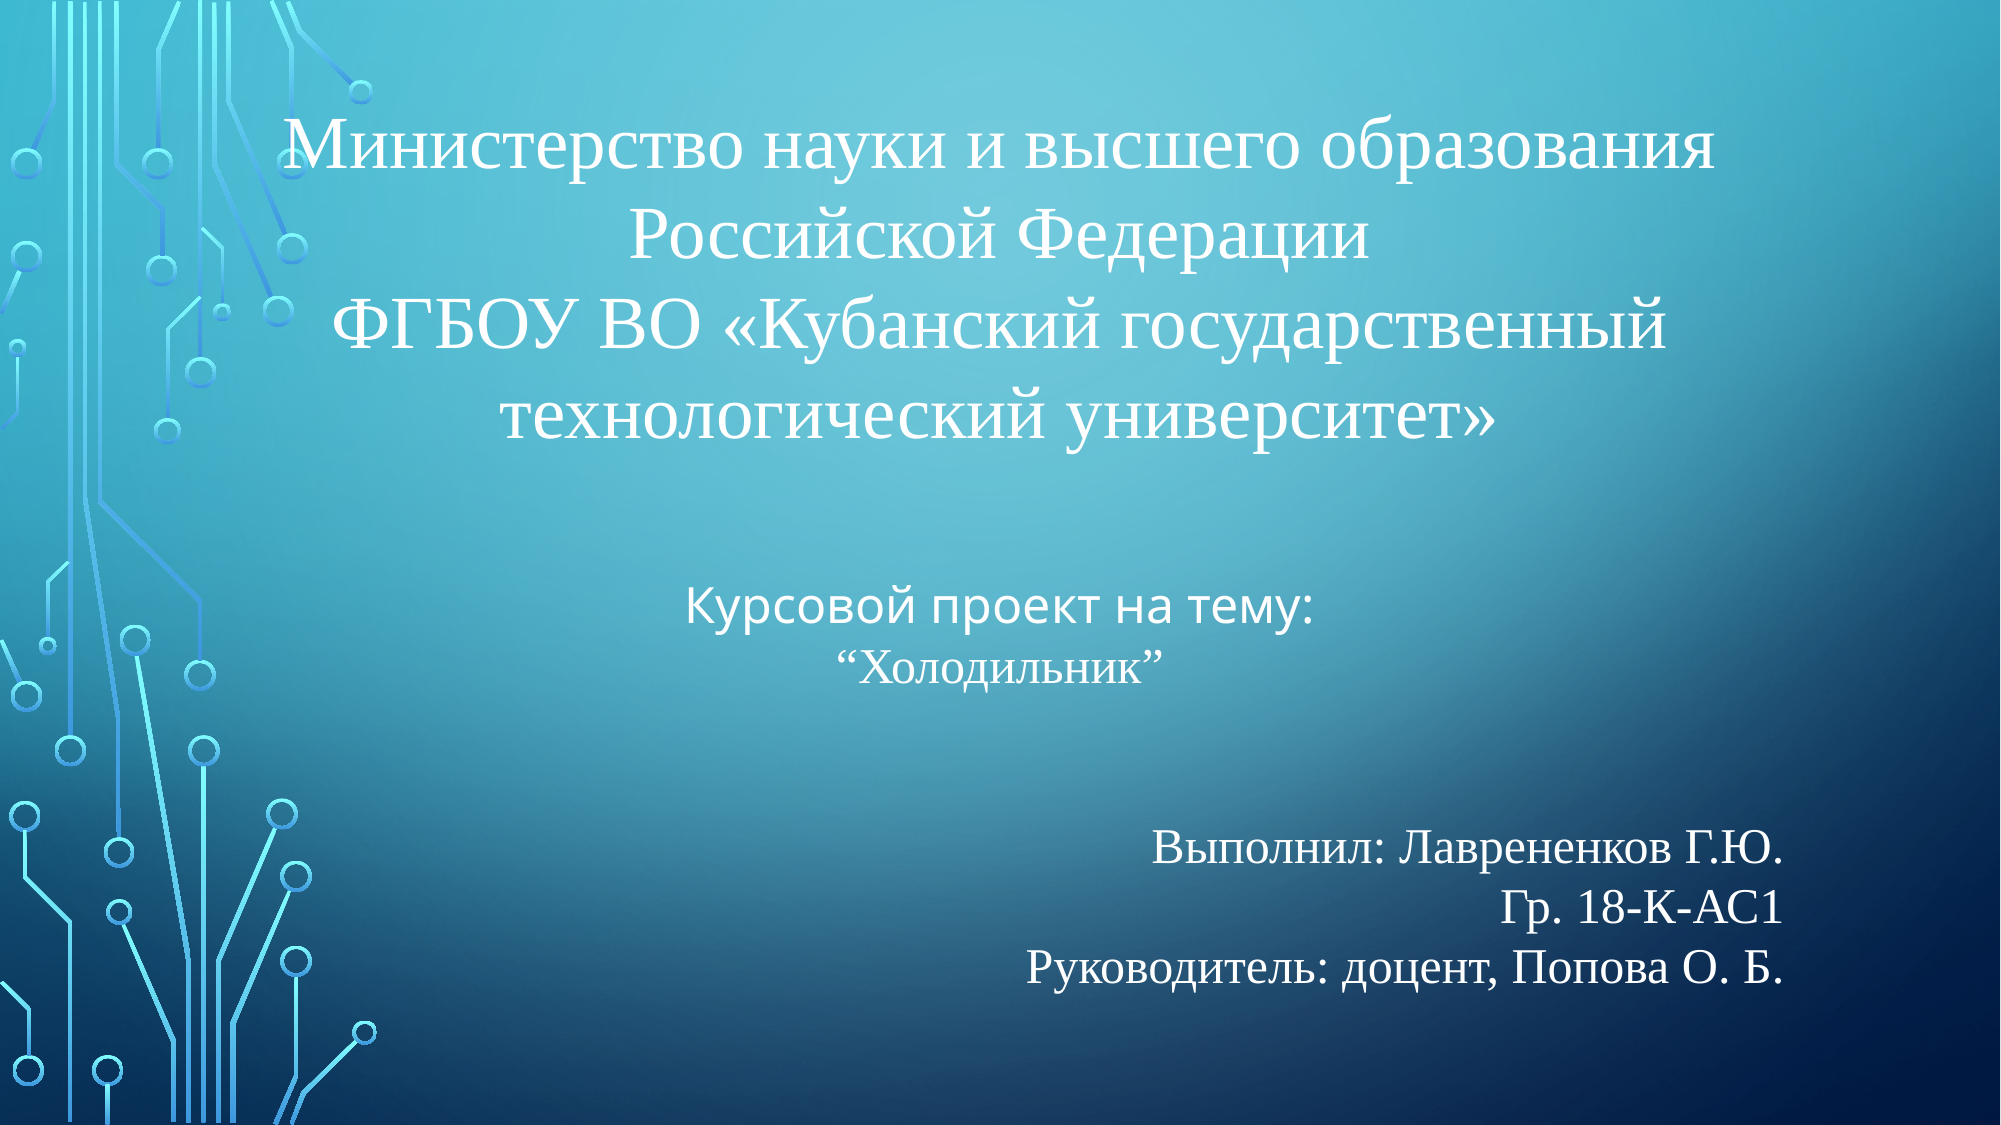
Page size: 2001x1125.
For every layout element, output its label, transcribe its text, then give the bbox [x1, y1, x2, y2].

text_box Министерство науки и высшего образования Российской Федерации ФГБОУ ВО «Кубанский государственный технологический университет» Курсовой проект на тему: “Холодильник” Выполнил: Лаврененков Г.Ю. Гр. 18-К-АС1 Руководитель: доцент, Попова О. Б. [200, 86, 1800, 1062]
